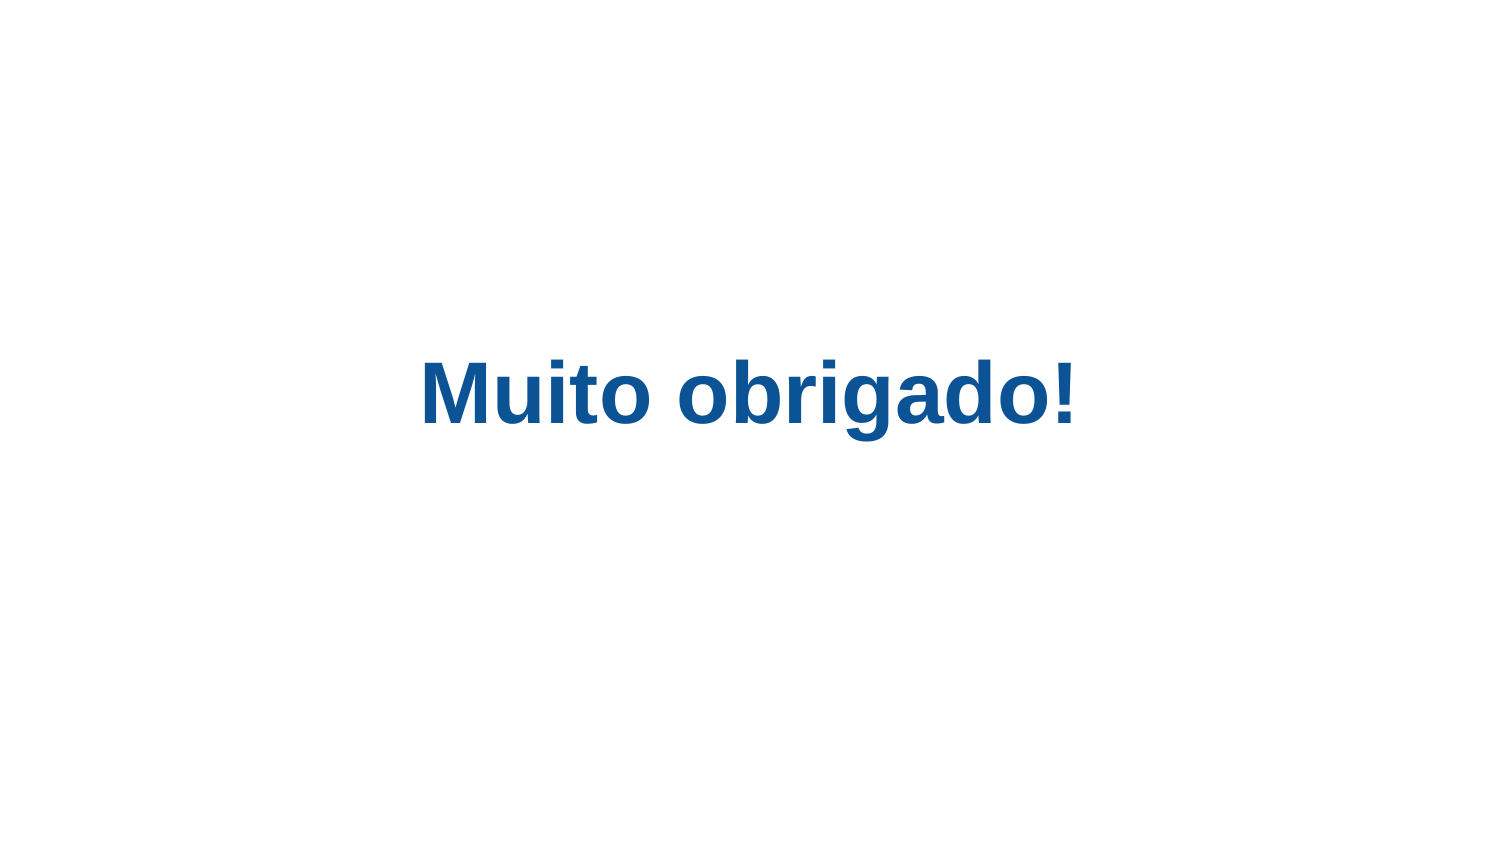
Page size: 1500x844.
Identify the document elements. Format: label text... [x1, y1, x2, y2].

title Muito obrigado! [51, 160, 1449, 617]
